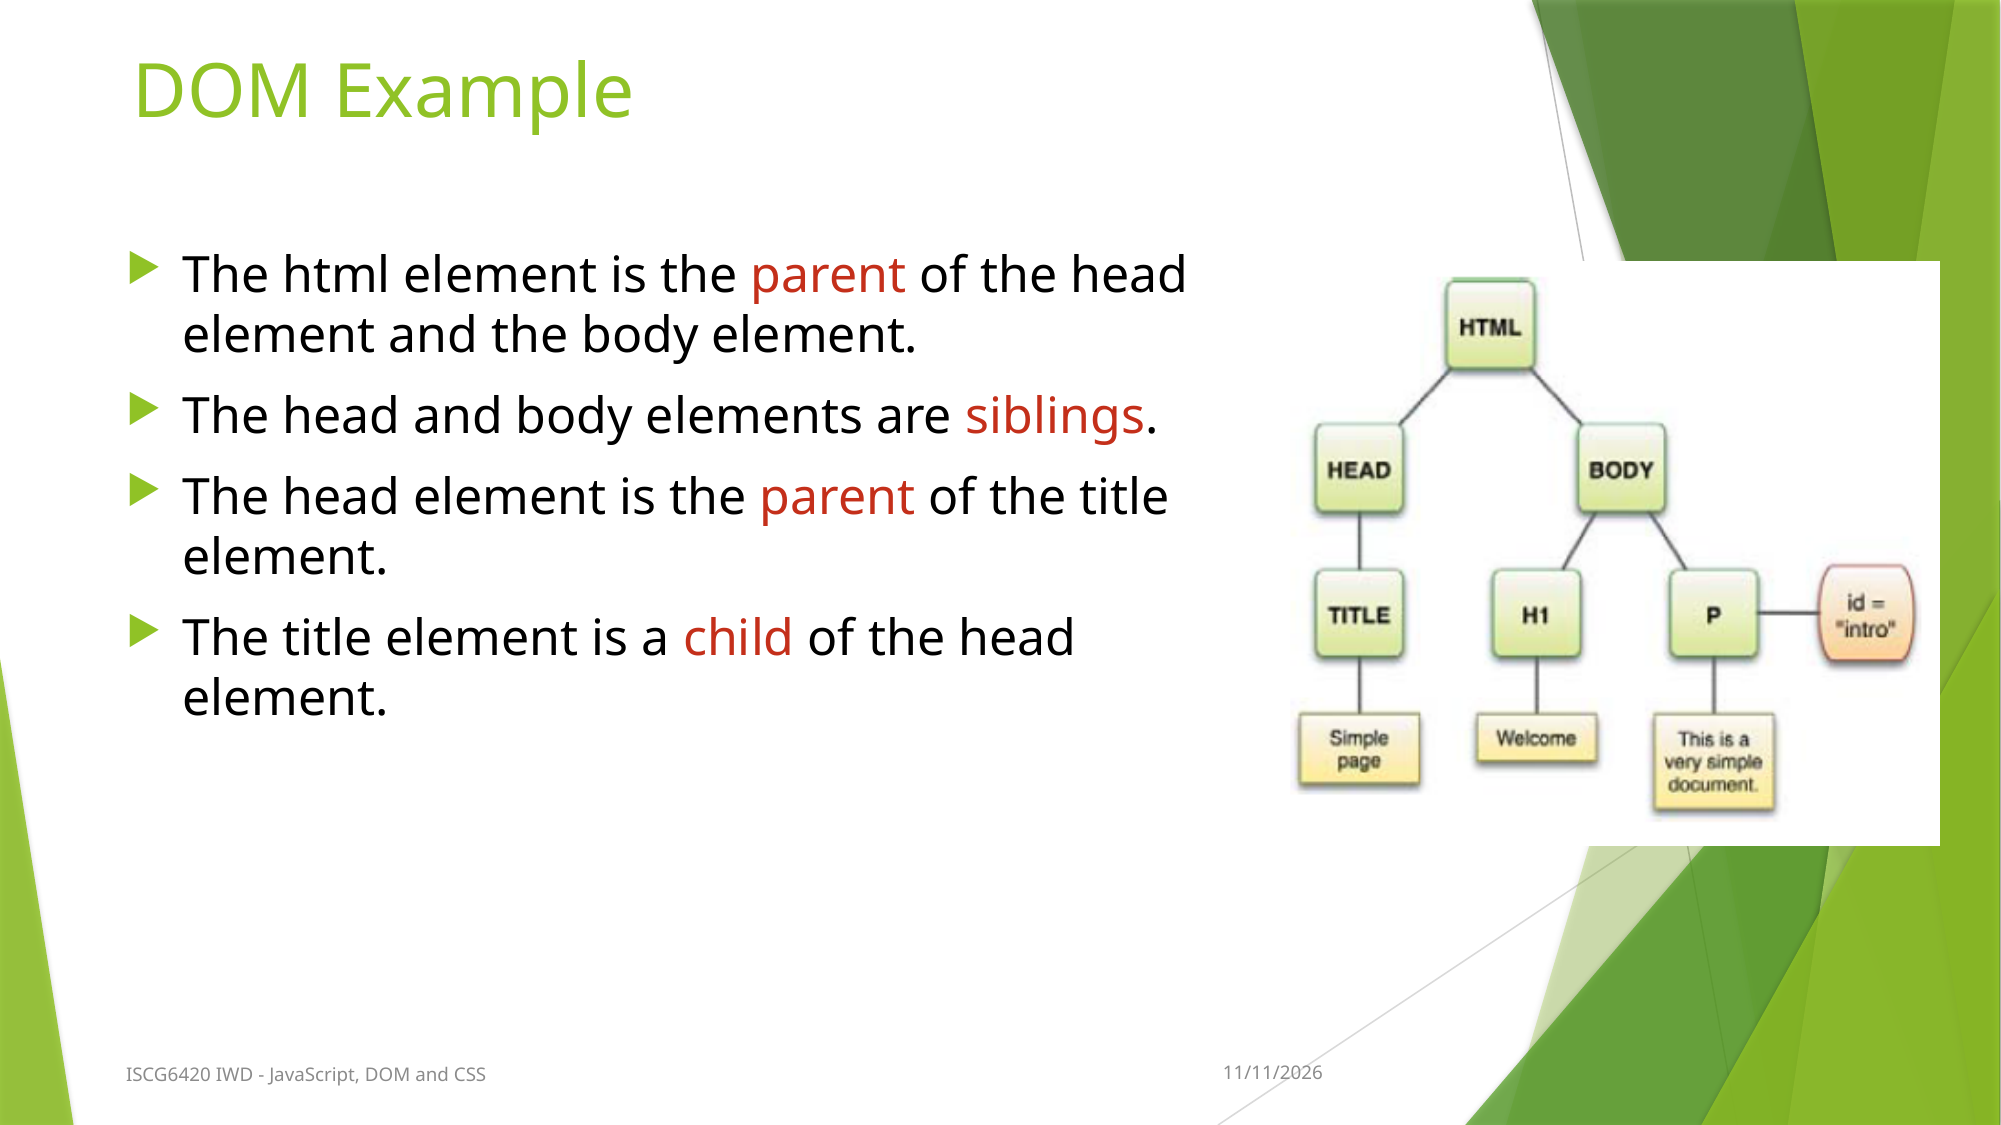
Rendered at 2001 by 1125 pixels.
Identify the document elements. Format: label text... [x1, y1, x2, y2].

title DOM Example [117, 34, 1528, 252]
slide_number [1188, 1043, 1338, 1104]
footer ISCG6420 IWD - JavaScript, DOM and CSS [111, 1043, 1145, 1104]
list The html element is the parent of the head element and the body element. The head and body elements are siblings. The head element is the parent of the title element. The title element is a child of the head element. [111, 235, 1259, 872]
picture [1258, 261, 1941, 847]
